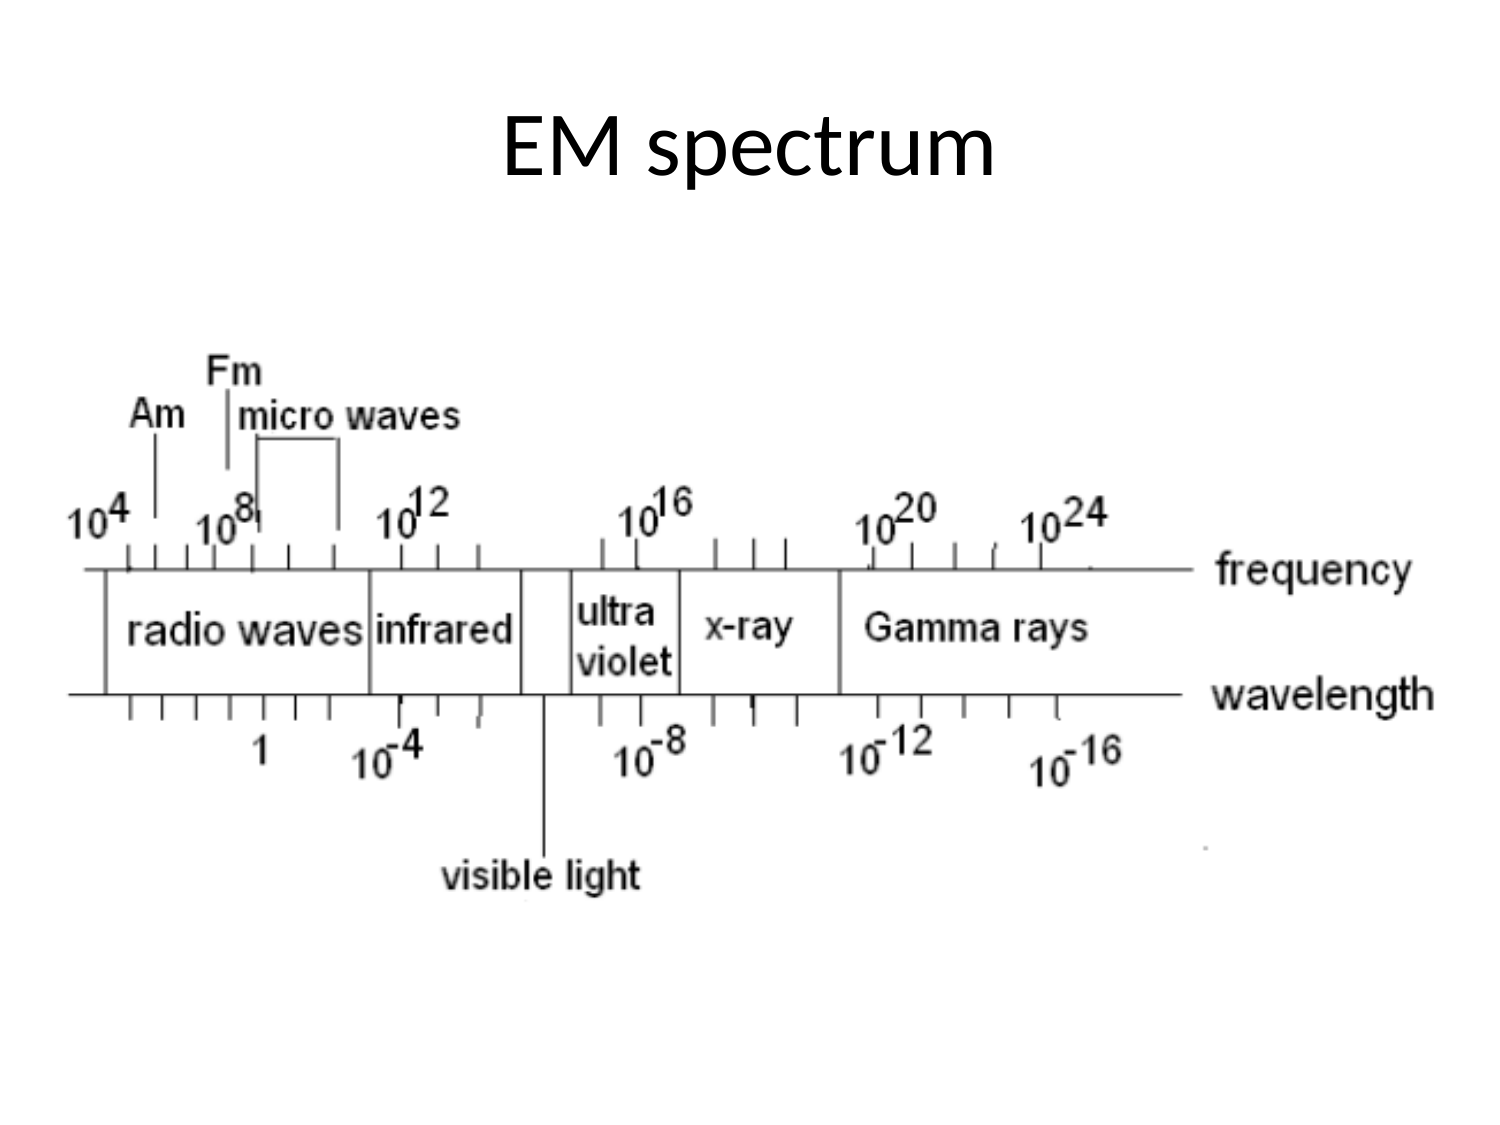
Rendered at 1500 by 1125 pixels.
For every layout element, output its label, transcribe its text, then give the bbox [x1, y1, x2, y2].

title EM spectrum [75, 45, 1425, 233]
picture [50, 321, 1500, 1092]
